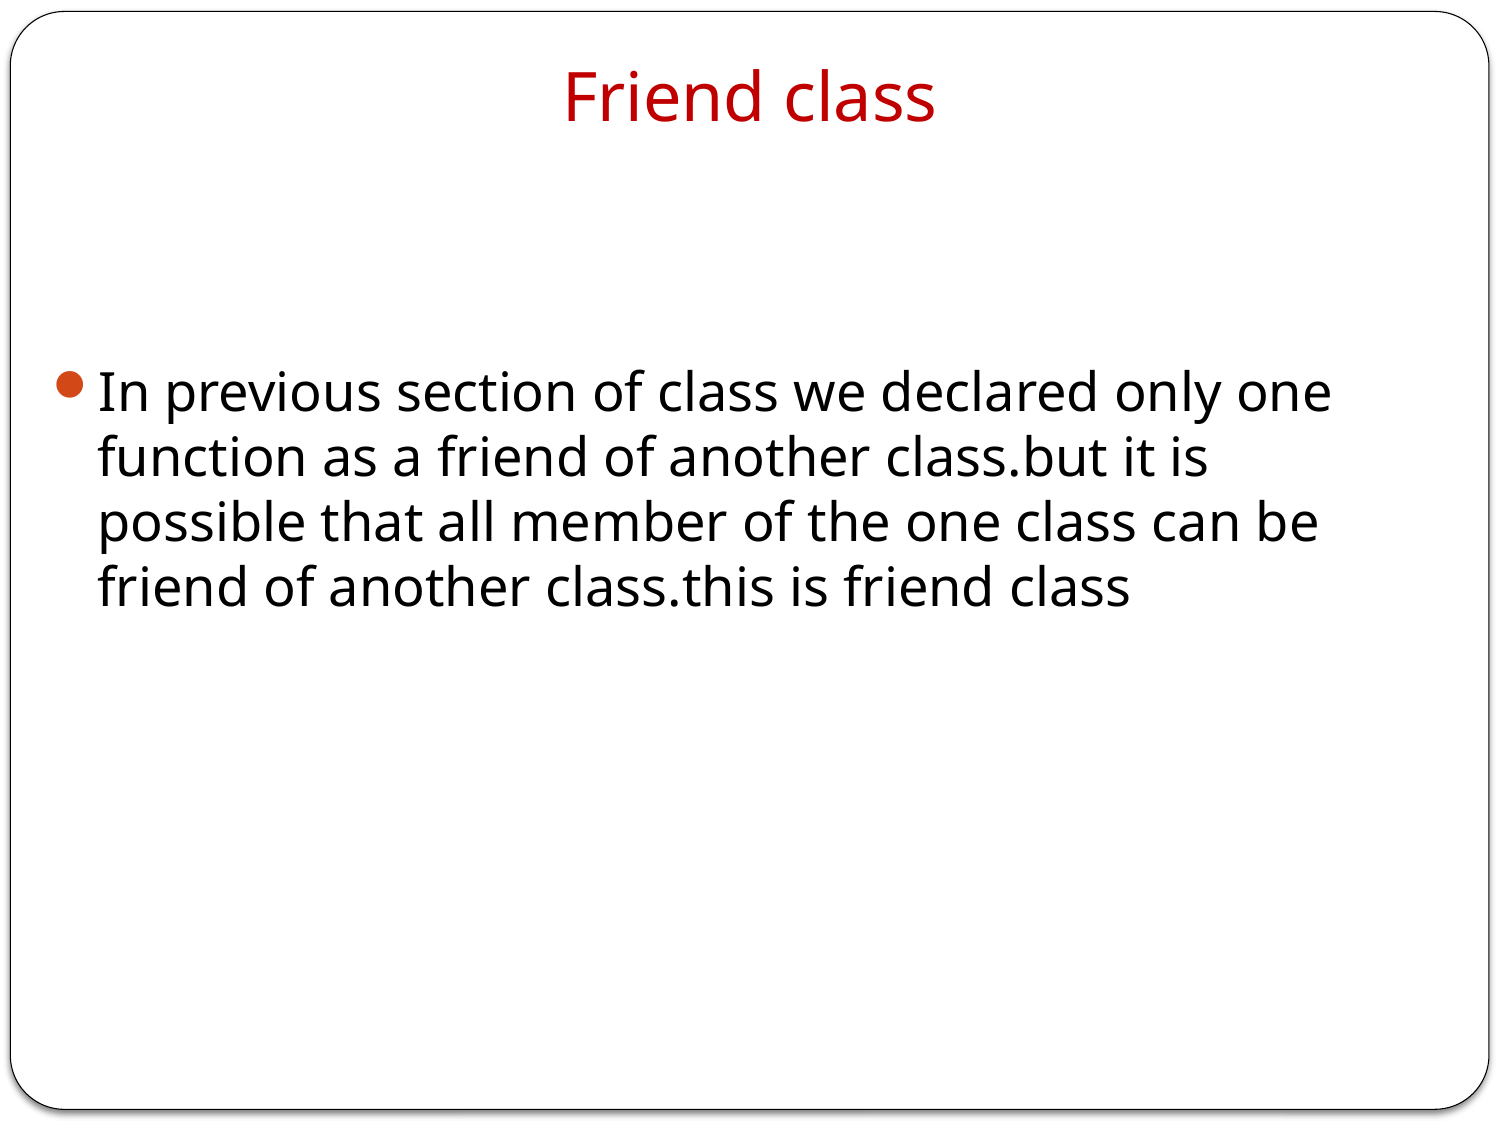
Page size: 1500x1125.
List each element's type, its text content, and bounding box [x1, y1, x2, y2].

title Friend class [75, 45, 1425, 150]
list In previous section of class we declared only one function as a friend of another class.but it is possible that all member of the one class can be friend of another class.this is friend class [37, 350, 1388, 1125]
